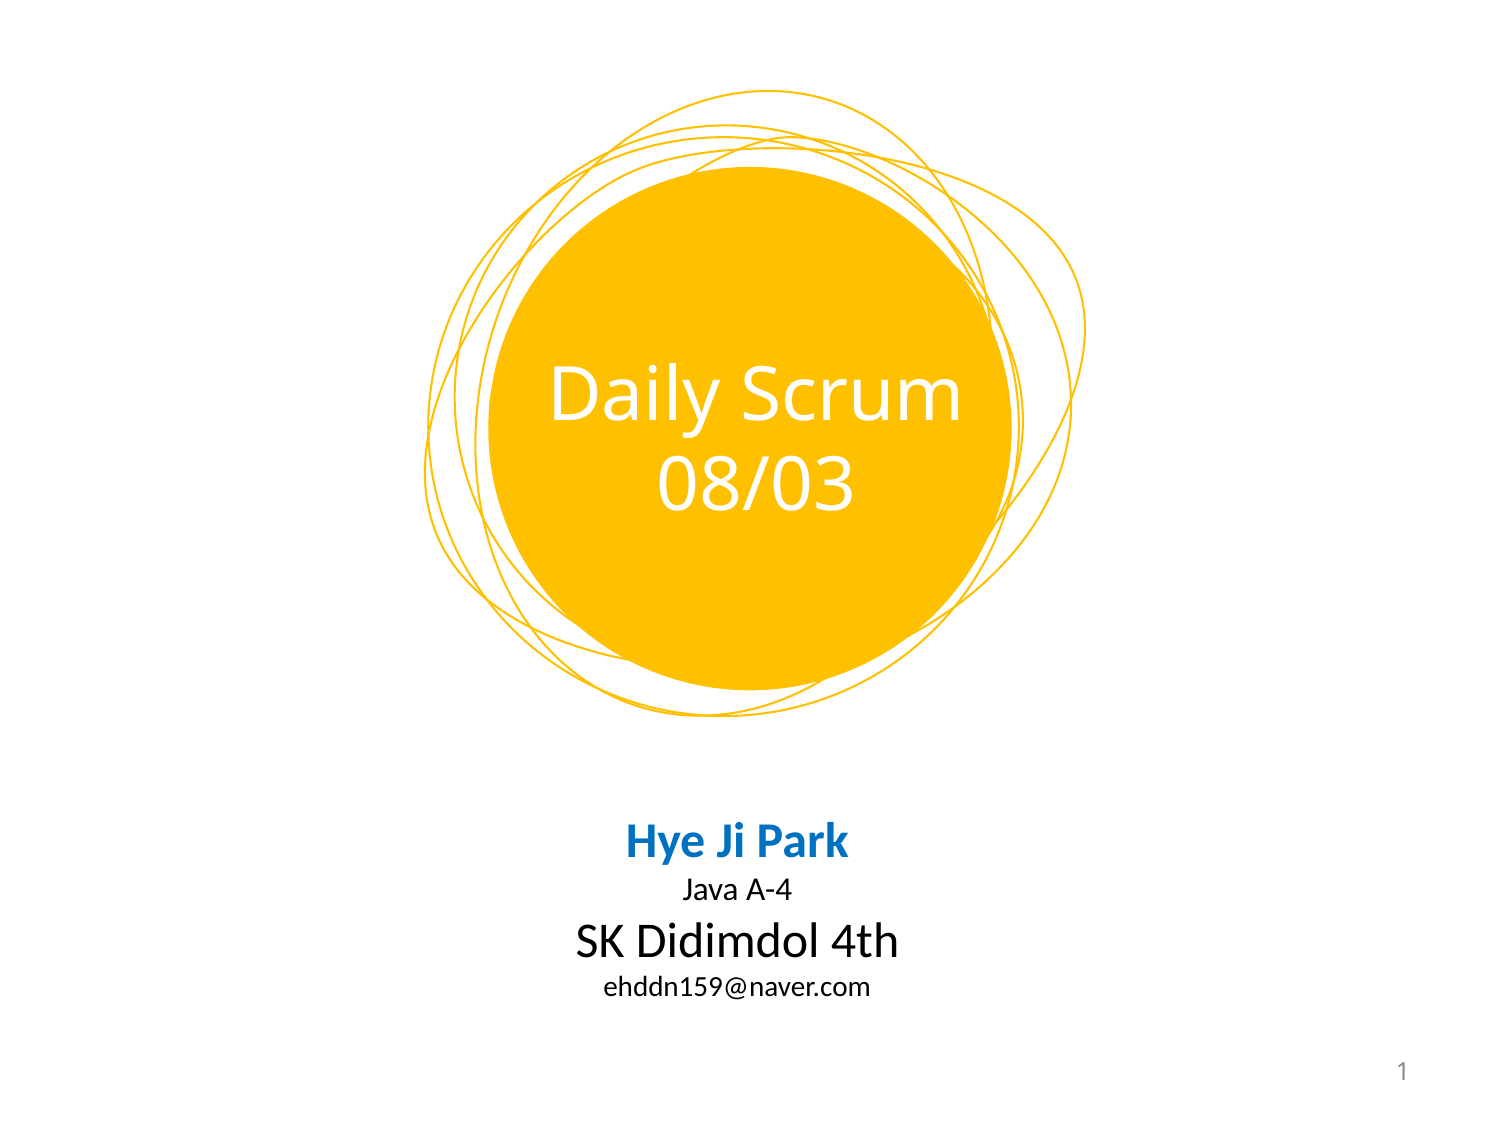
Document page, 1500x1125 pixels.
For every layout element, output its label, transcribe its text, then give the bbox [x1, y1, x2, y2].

text_box Hye Ji Park Java A-4 SK Didimdol 4th ehddn159@naver.com [212, 800, 1263, 1063]
text_box Daily Scrum 08/03 [532, 338, 980, 533]
slide_number 1 [1074, 1042, 1425, 1103]
